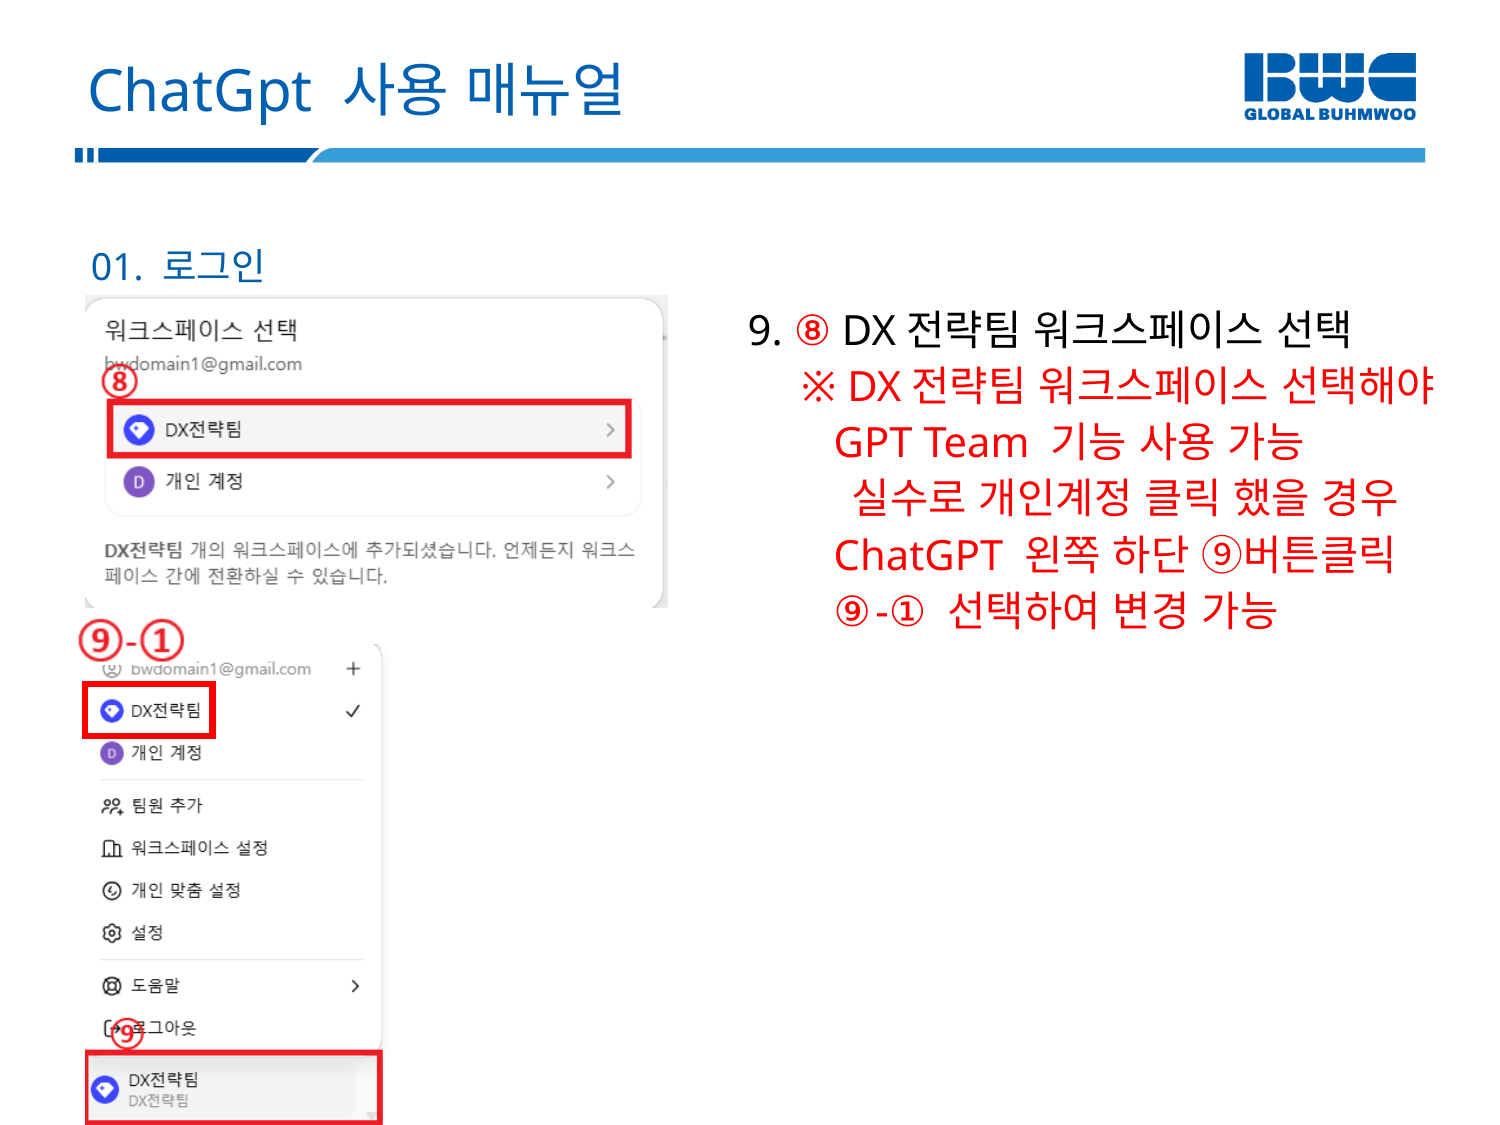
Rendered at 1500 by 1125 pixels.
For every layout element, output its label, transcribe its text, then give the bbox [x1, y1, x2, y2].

text_box 01. 로그인 [76, 235, 281, 295]
picture [84, 295, 669, 608]
picture [51, 38, 1500, 184]
text_box ChatGpt 사용 매뉴얼 [72, 46, 641, 131]
picture [67, 612, 390, 1125]
text_box 9. ⑧ DX전략팀 워크스페이스 선택 ※ DX전략팀 워크스페이스 선택해야 GPT Team 기능 사용 가능 실수로 개인계정 클릭 했을 경우 ChatGPT 왼쪽 하단 ⑨버튼클릭 ⑨-① 선택하여 변경 가능 [732, 295, 1479, 684]
